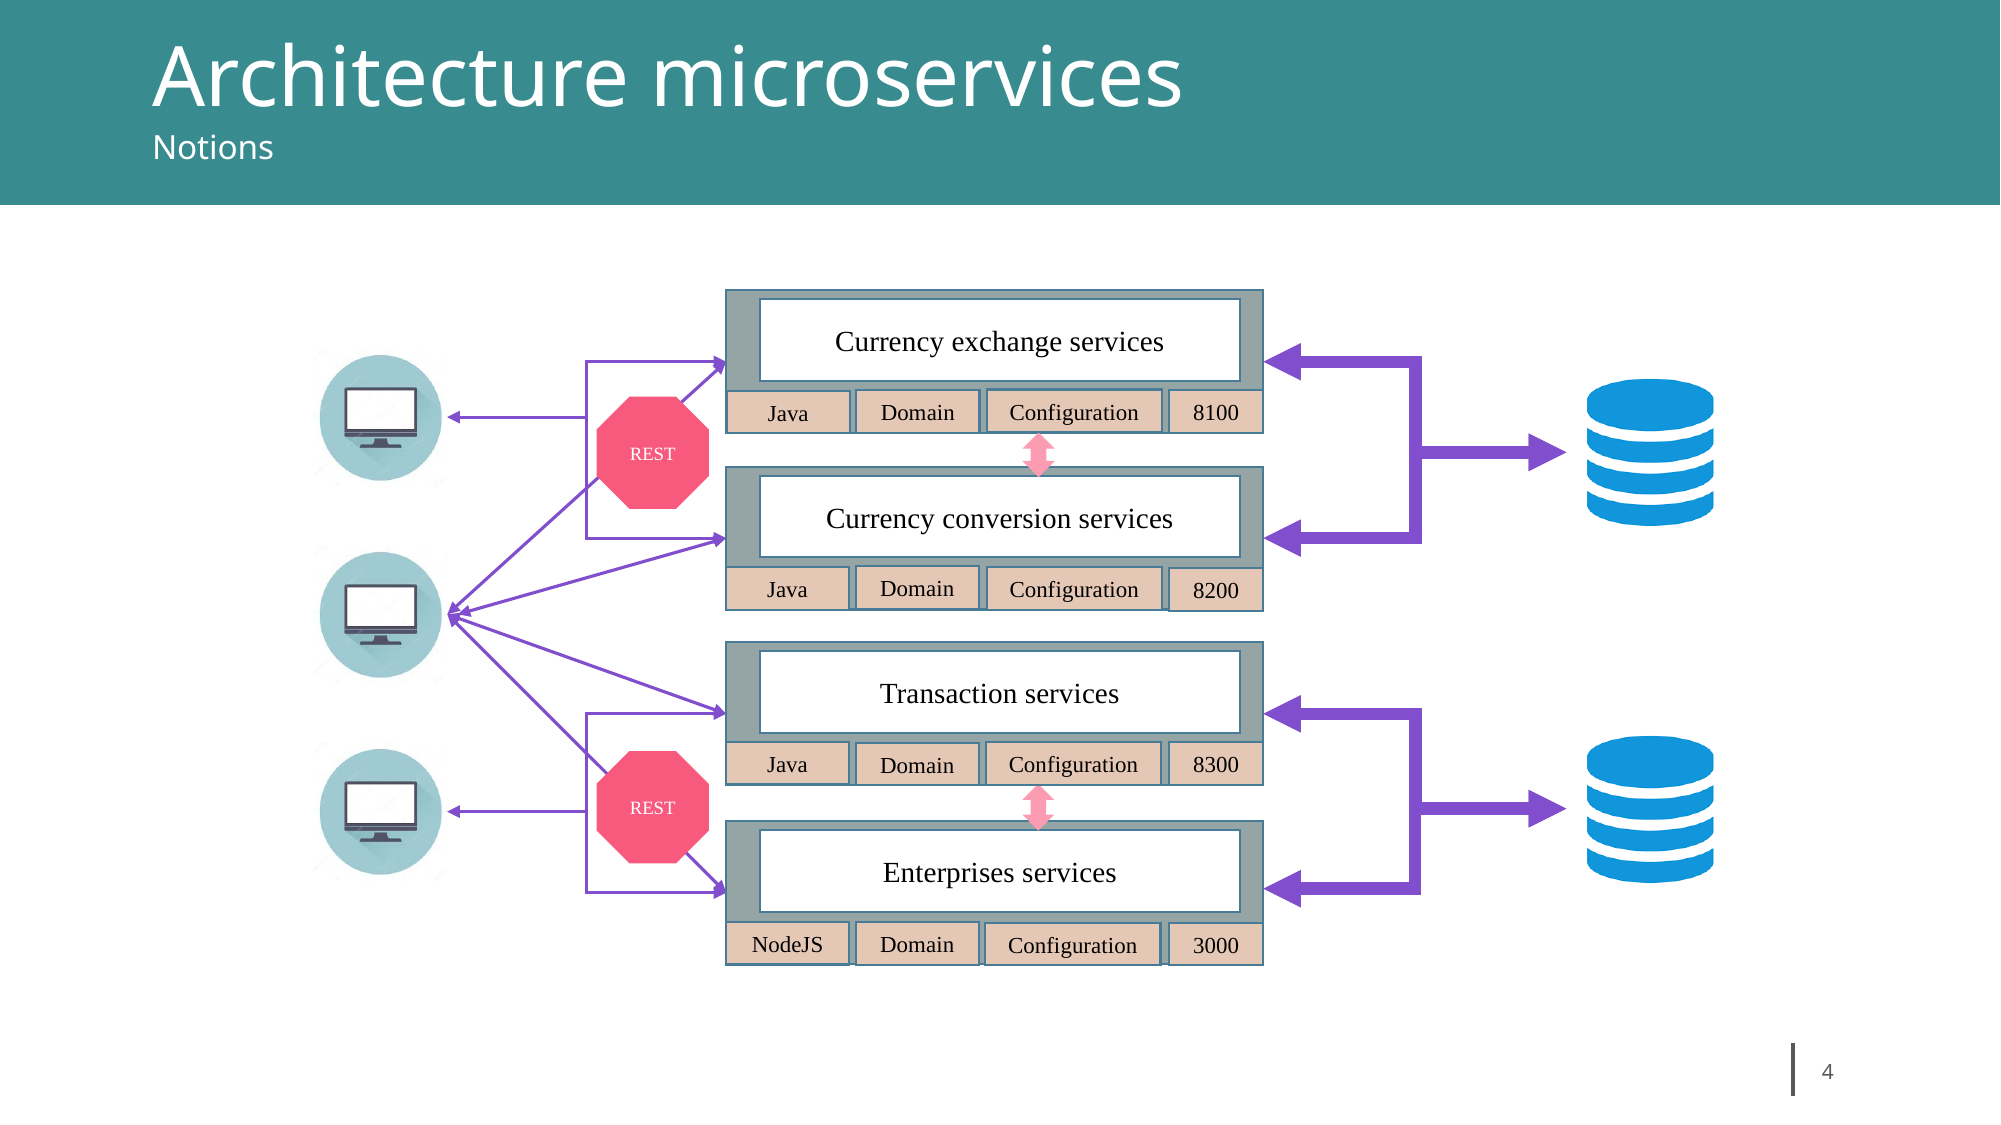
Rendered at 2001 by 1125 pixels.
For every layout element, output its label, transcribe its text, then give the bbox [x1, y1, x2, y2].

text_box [1263, 452, 1567, 539]
text_box [1022, 786, 1055, 831]
text_box [725, 289, 1264, 434]
picture [1566, 725, 1734, 893]
text_box Configuration [986, 388, 1163, 433]
text_box Domain [855, 565, 980, 610]
text_box Transaction services [759, 650, 1241, 734]
text_box 8200 [1168, 567, 1264, 612]
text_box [447, 361, 726, 614]
text_box 8100 [1168, 389, 1263, 434]
text_box Java [727, 566, 850, 611]
picture [313, 348, 448, 487]
text_box Java [726, 390, 851, 434]
text_box [0, 0, 2000, 206]
text_box Architecture microservices [137, 22, 1863, 119]
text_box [1263, 361, 1567, 452]
picture [1567, 368, 1734, 536]
text_box [726, 641, 1264, 786]
text_box Domain [855, 921, 980, 966]
text_box Enterprises services [759, 829, 1241, 913]
text_box Configuration [986, 566, 1163, 611]
text_box Domain [855, 742, 980, 786]
text_box [1022, 433, 1055, 478]
text_box NodeJS [725, 921, 850, 966]
text_box 8300 [1168, 741, 1263, 786]
picture [313, 742, 447, 881]
text_box Configuration [984, 922, 1162, 966]
text_box Configuration [985, 741, 1162, 786]
text_box Java [726, 741, 850, 785]
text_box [457, 538, 727, 615]
text_box [726, 466, 1264, 611]
text_box 3000 [1168, 922, 1264, 966]
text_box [1263, 808, 1567, 889]
text_box 4 [1797, 1049, 1859, 1096]
picture [313, 545, 447, 684]
text_box Currency conversion services [759, 475, 1241, 558]
text_box [725, 820, 1264, 965]
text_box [1263, 713, 1567, 808]
text_box Notions [137, 119, 1863, 174]
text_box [447, 614, 726, 893]
text_box Currency exchange services [759, 298, 1241, 382]
text_box Domain [855, 389, 981, 434]
